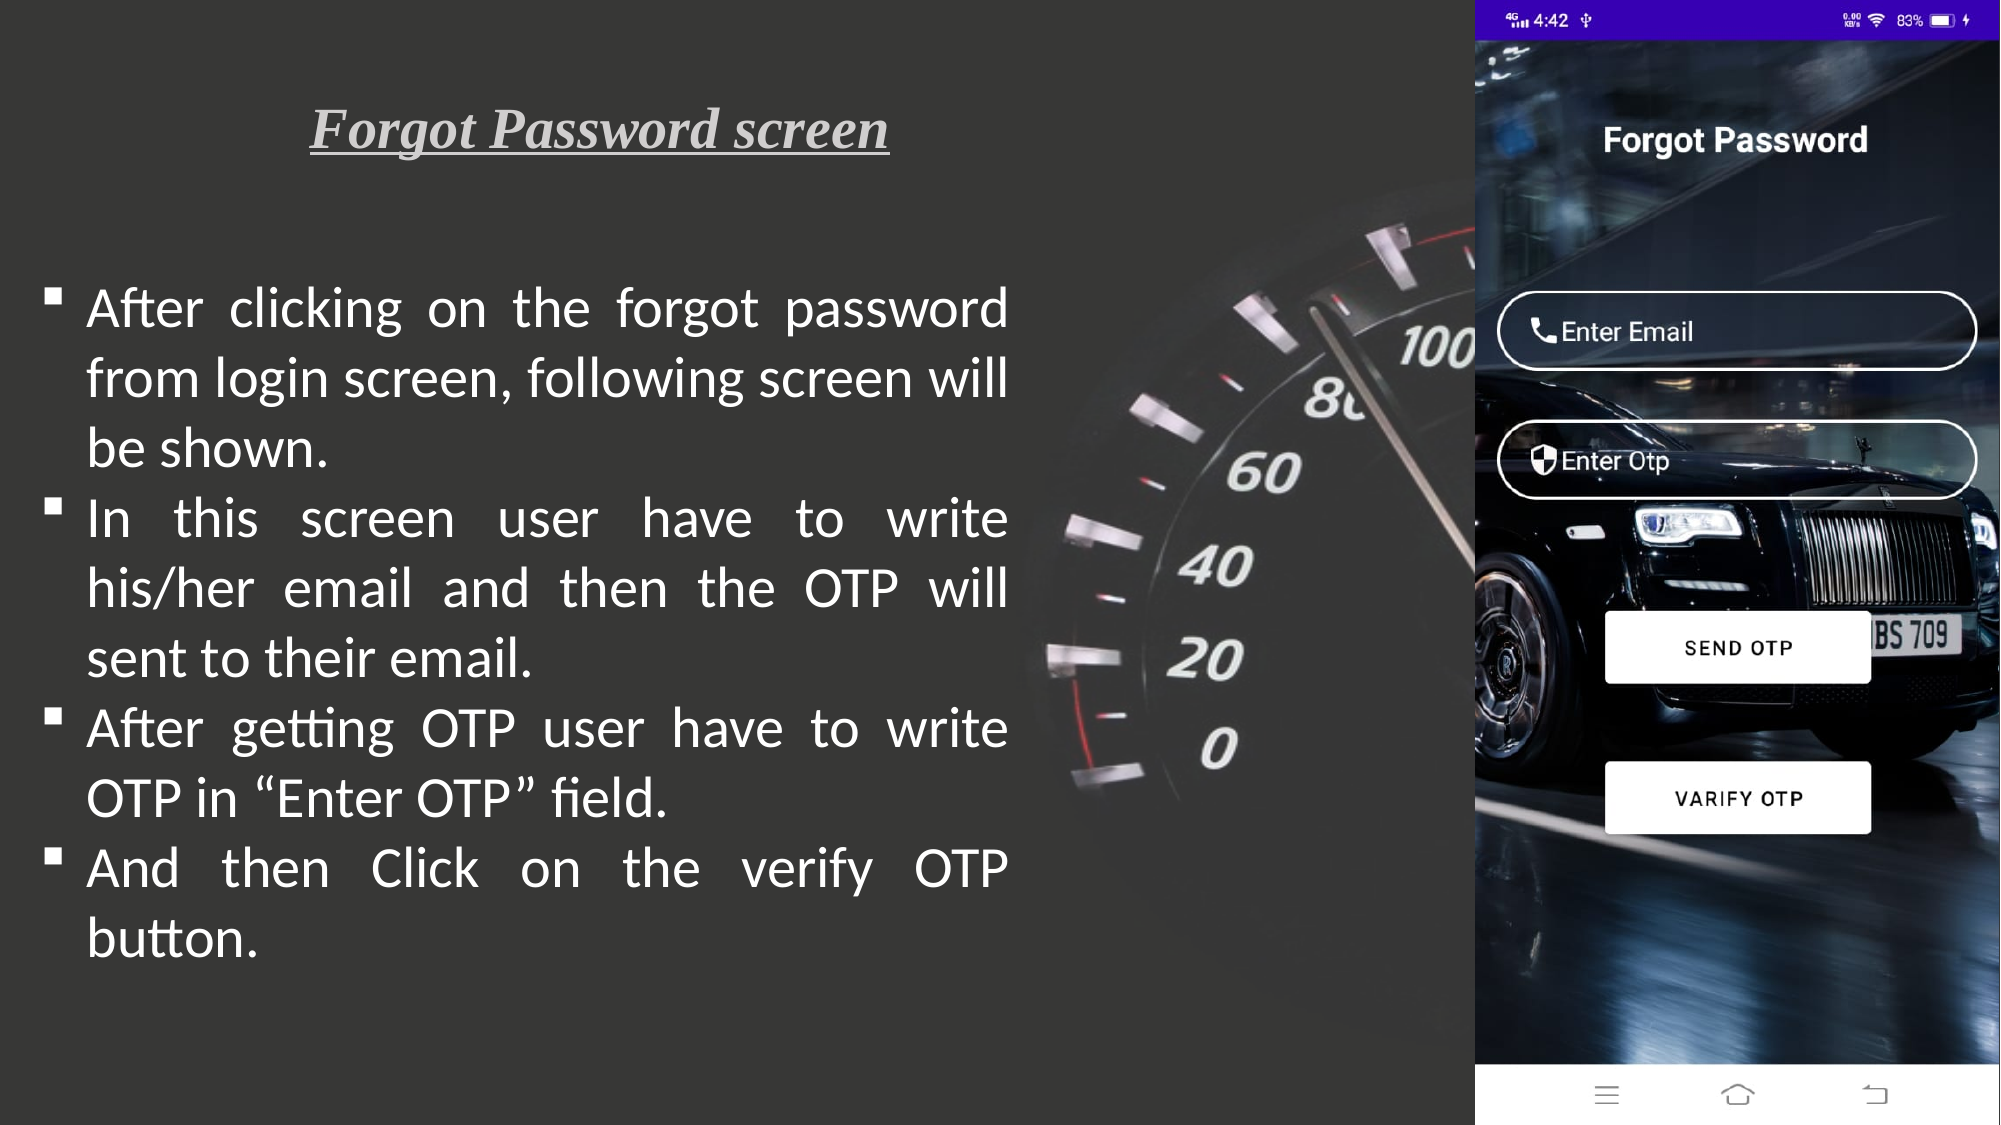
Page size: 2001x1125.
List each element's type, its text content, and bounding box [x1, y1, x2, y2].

text_box After clicking on the forgot password from login screen, following screen will be shown. In this screen user have to write his/her email and then the OTP will sent to their email. After getting OTP user have to write OTP in “Enter OTP” field. And then Click on the verify OTP button. [24, 261, 1025, 1117]
picture [1474, 0, 1999, 1125]
text_box Forgot Password screen [99, 82, 1100, 168]
table_header Result [0, 0, 1474, 1125]
